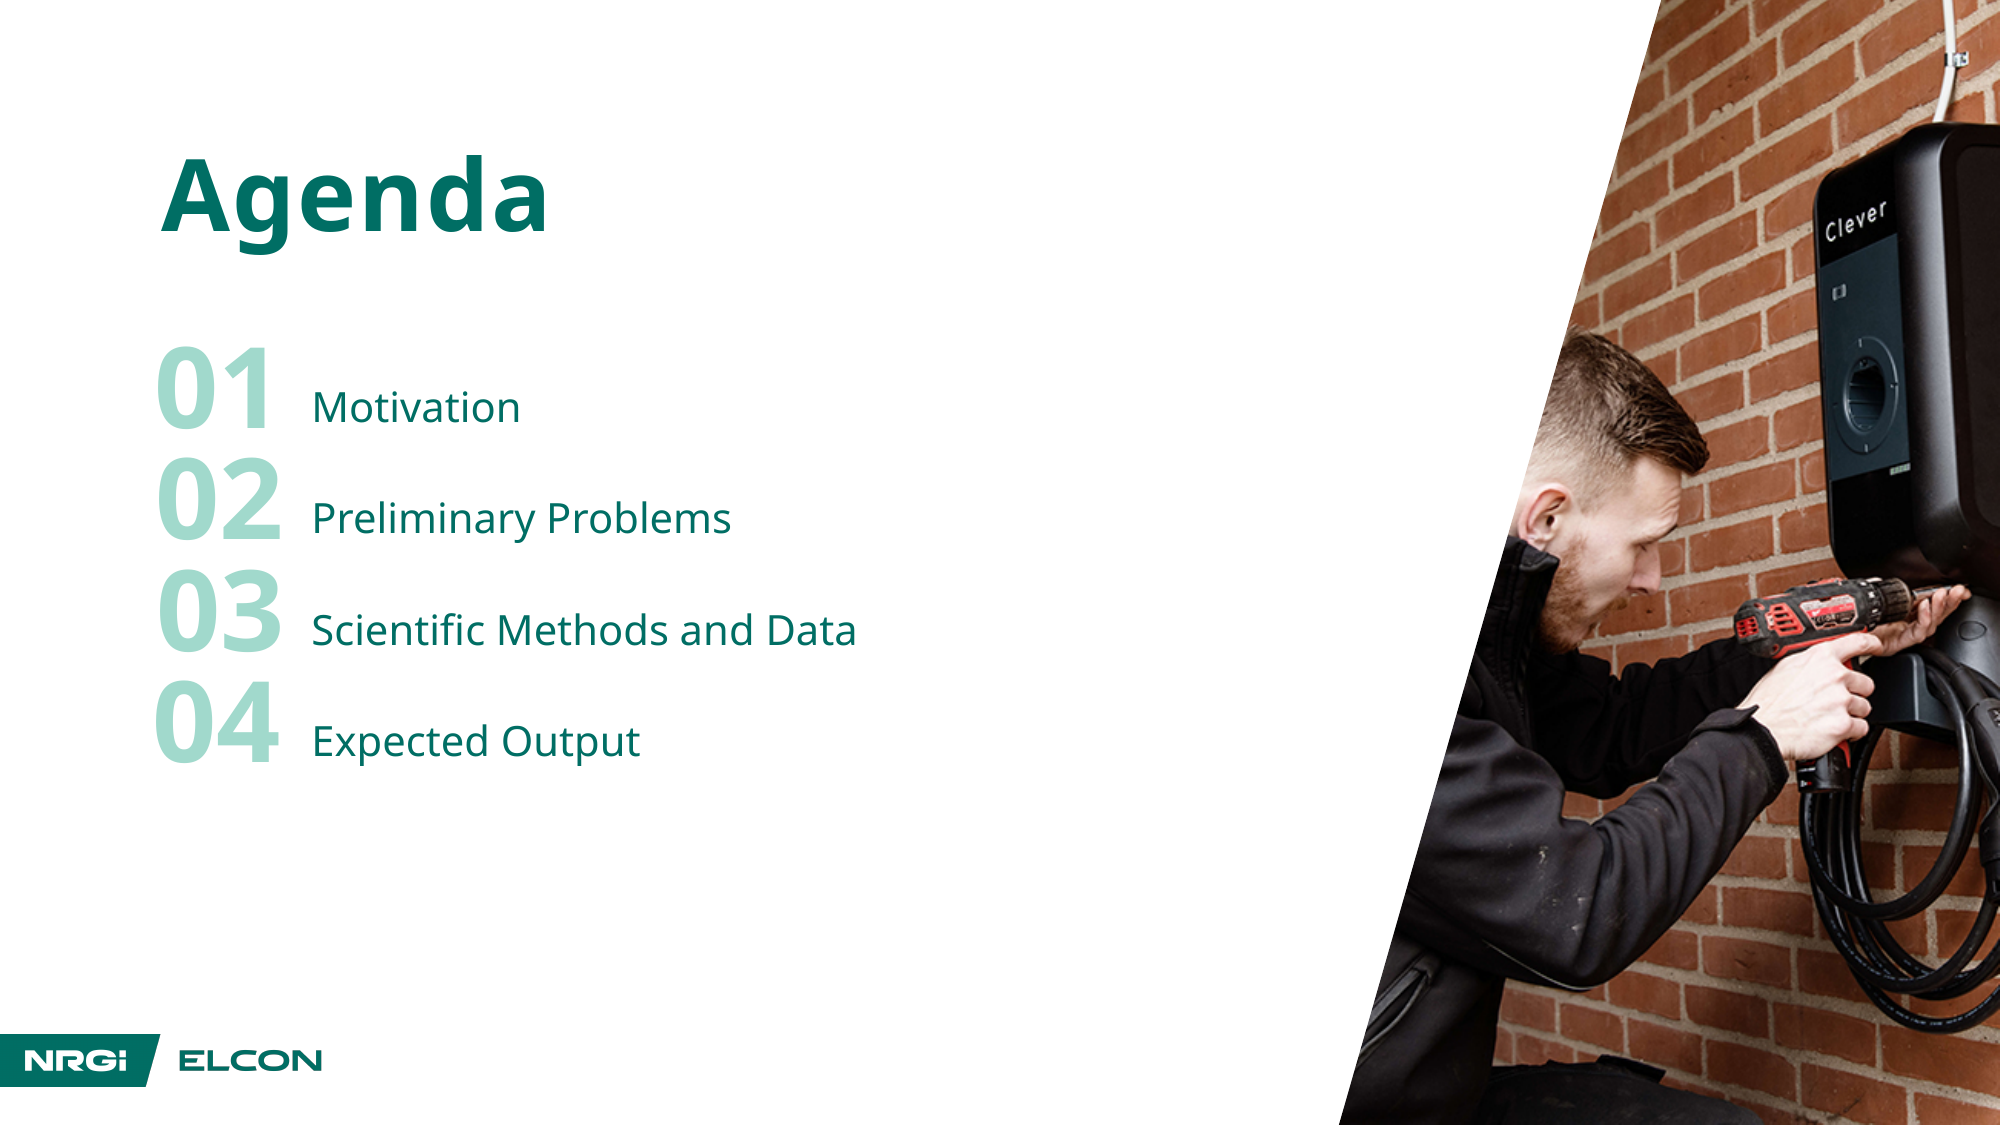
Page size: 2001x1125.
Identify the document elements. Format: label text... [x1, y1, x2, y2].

title Agenda [161, 39, 1333, 252]
text_box 04 [152, 665, 281, 787]
text_box Scientific Methods and Data [311, 609, 979, 655]
text_box 03 [155, 553, 285, 676]
text_box Preliminary Problems [311, 498, 979, 544]
picture [0, 1034, 323, 1087]
text_box Motivation [311, 386, 979, 433]
text_box 02 [155, 442, 284, 553]
text_box 01 [154, 331, 283, 454]
picture [1338, 0, 2000, 1125]
text_box Expected Output [311, 720, 979, 766]
